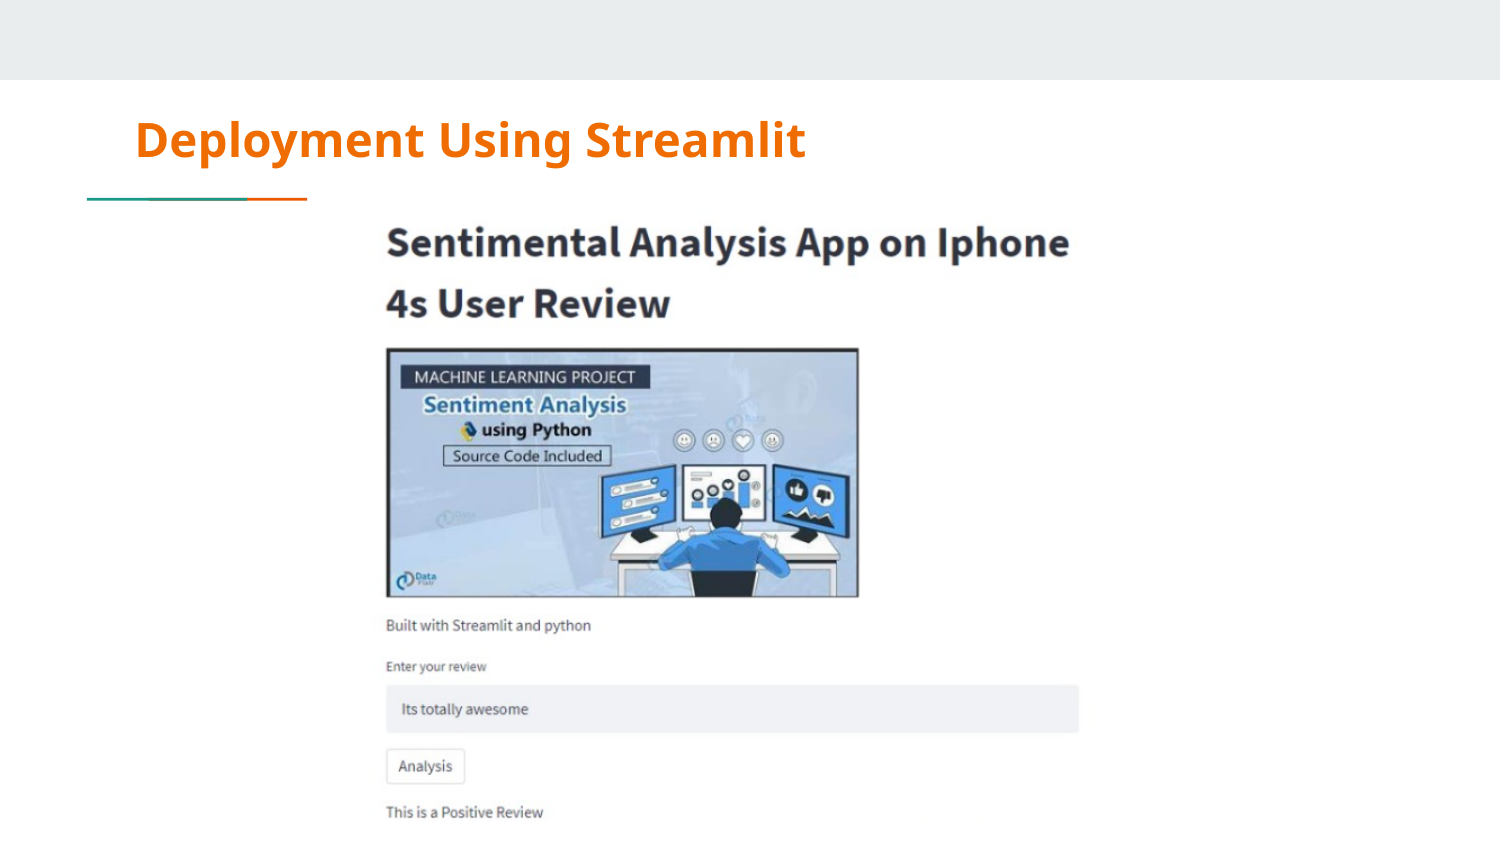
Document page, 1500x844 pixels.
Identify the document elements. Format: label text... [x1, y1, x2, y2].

title Deployment Using Streamlit [119, 95, 1381, 183]
picture [362, 209, 1105, 821]
